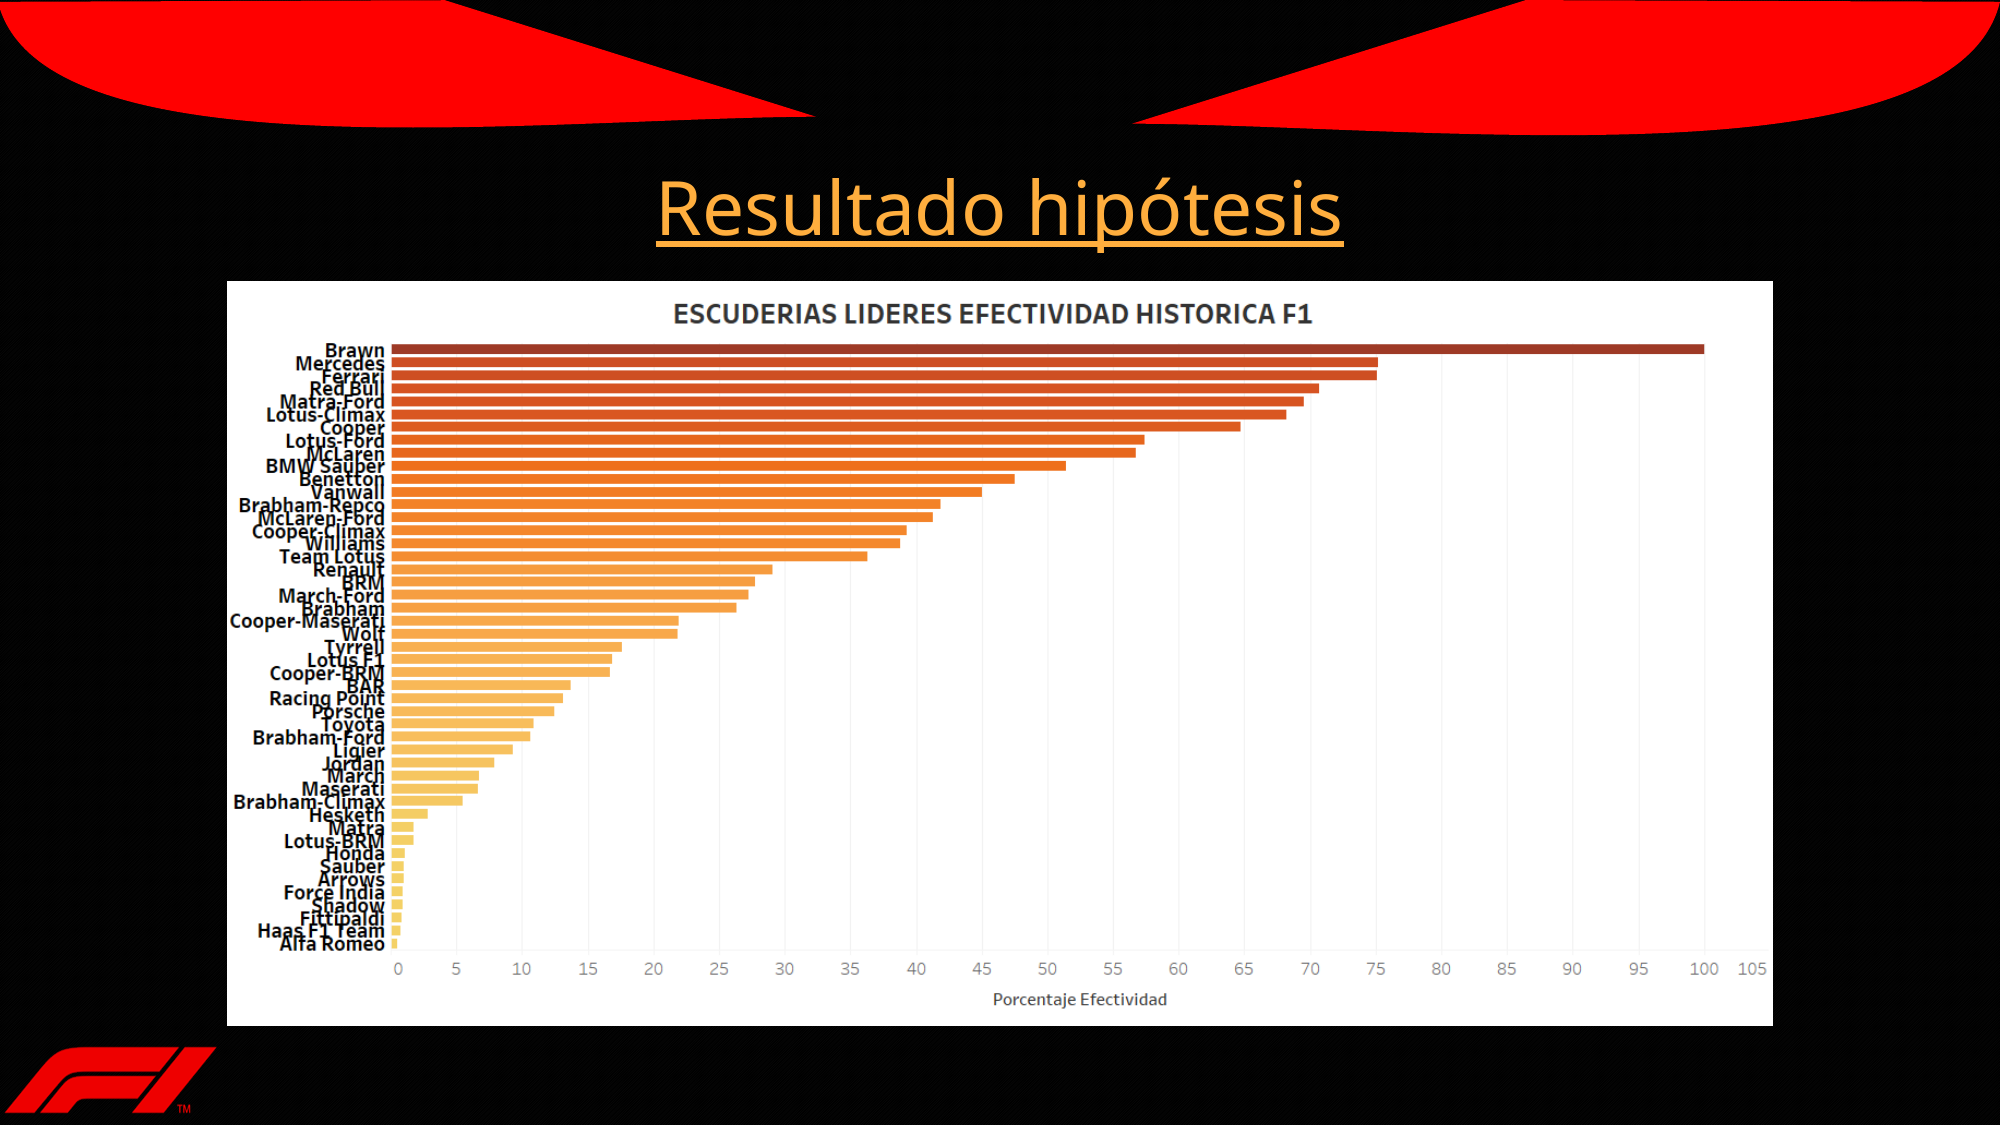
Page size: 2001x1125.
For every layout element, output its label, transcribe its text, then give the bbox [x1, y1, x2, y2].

picture [0, 1002, 222, 1125]
picture [227, 281, 1773, 1027]
text_box Resultado hipótesis [333, 154, 1667, 281]
